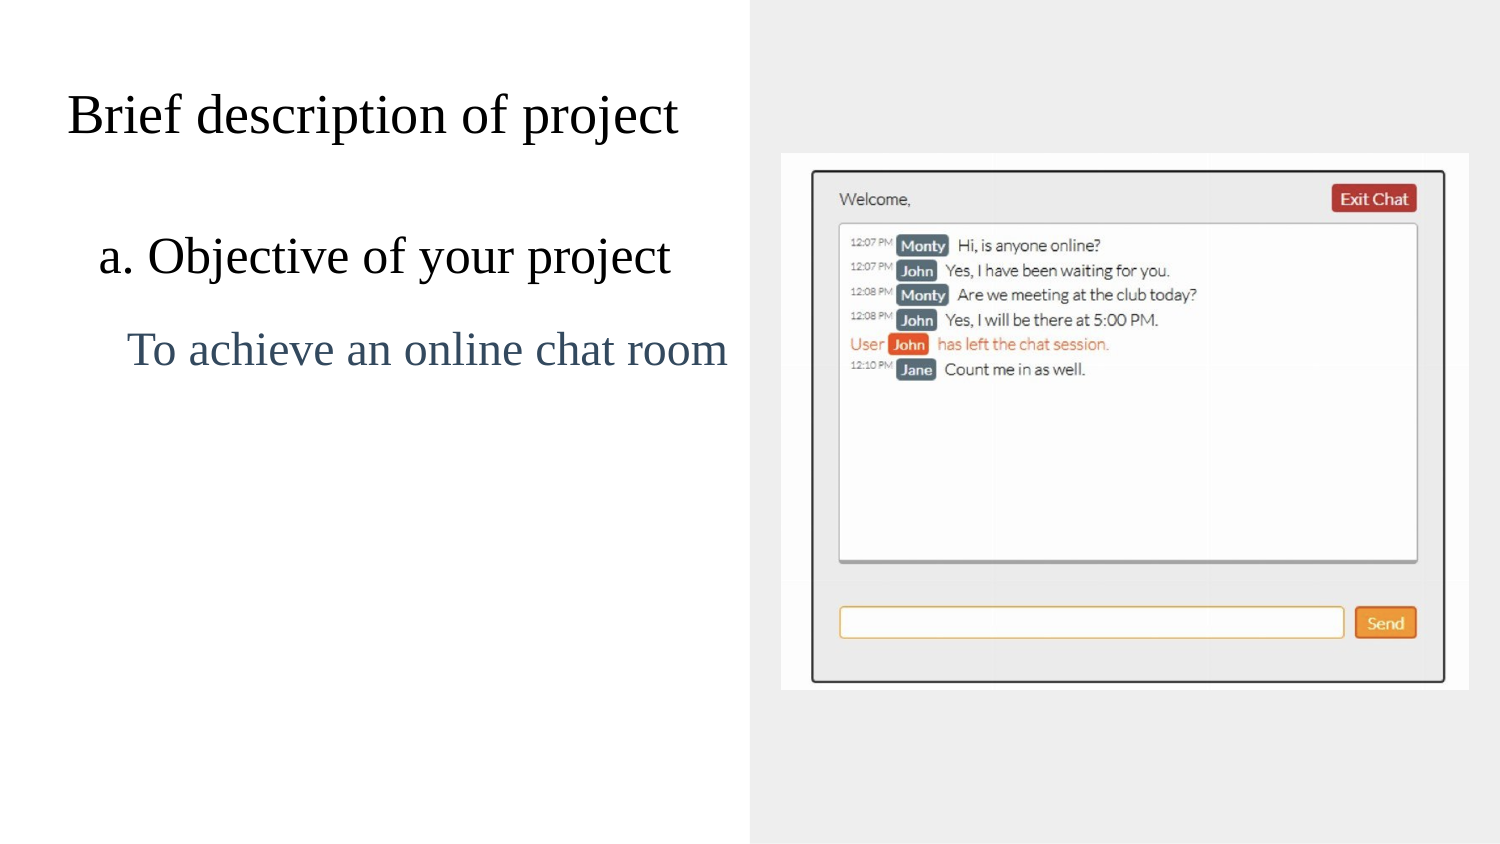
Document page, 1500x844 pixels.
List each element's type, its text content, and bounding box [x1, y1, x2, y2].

text_box Brief description of project [52, 52, 782, 160]
picture [781, 153, 1470, 690]
text_box To achieve an online chat room [103, 310, 775, 383]
text_box a. Objective of your project [83, 197, 775, 300]
